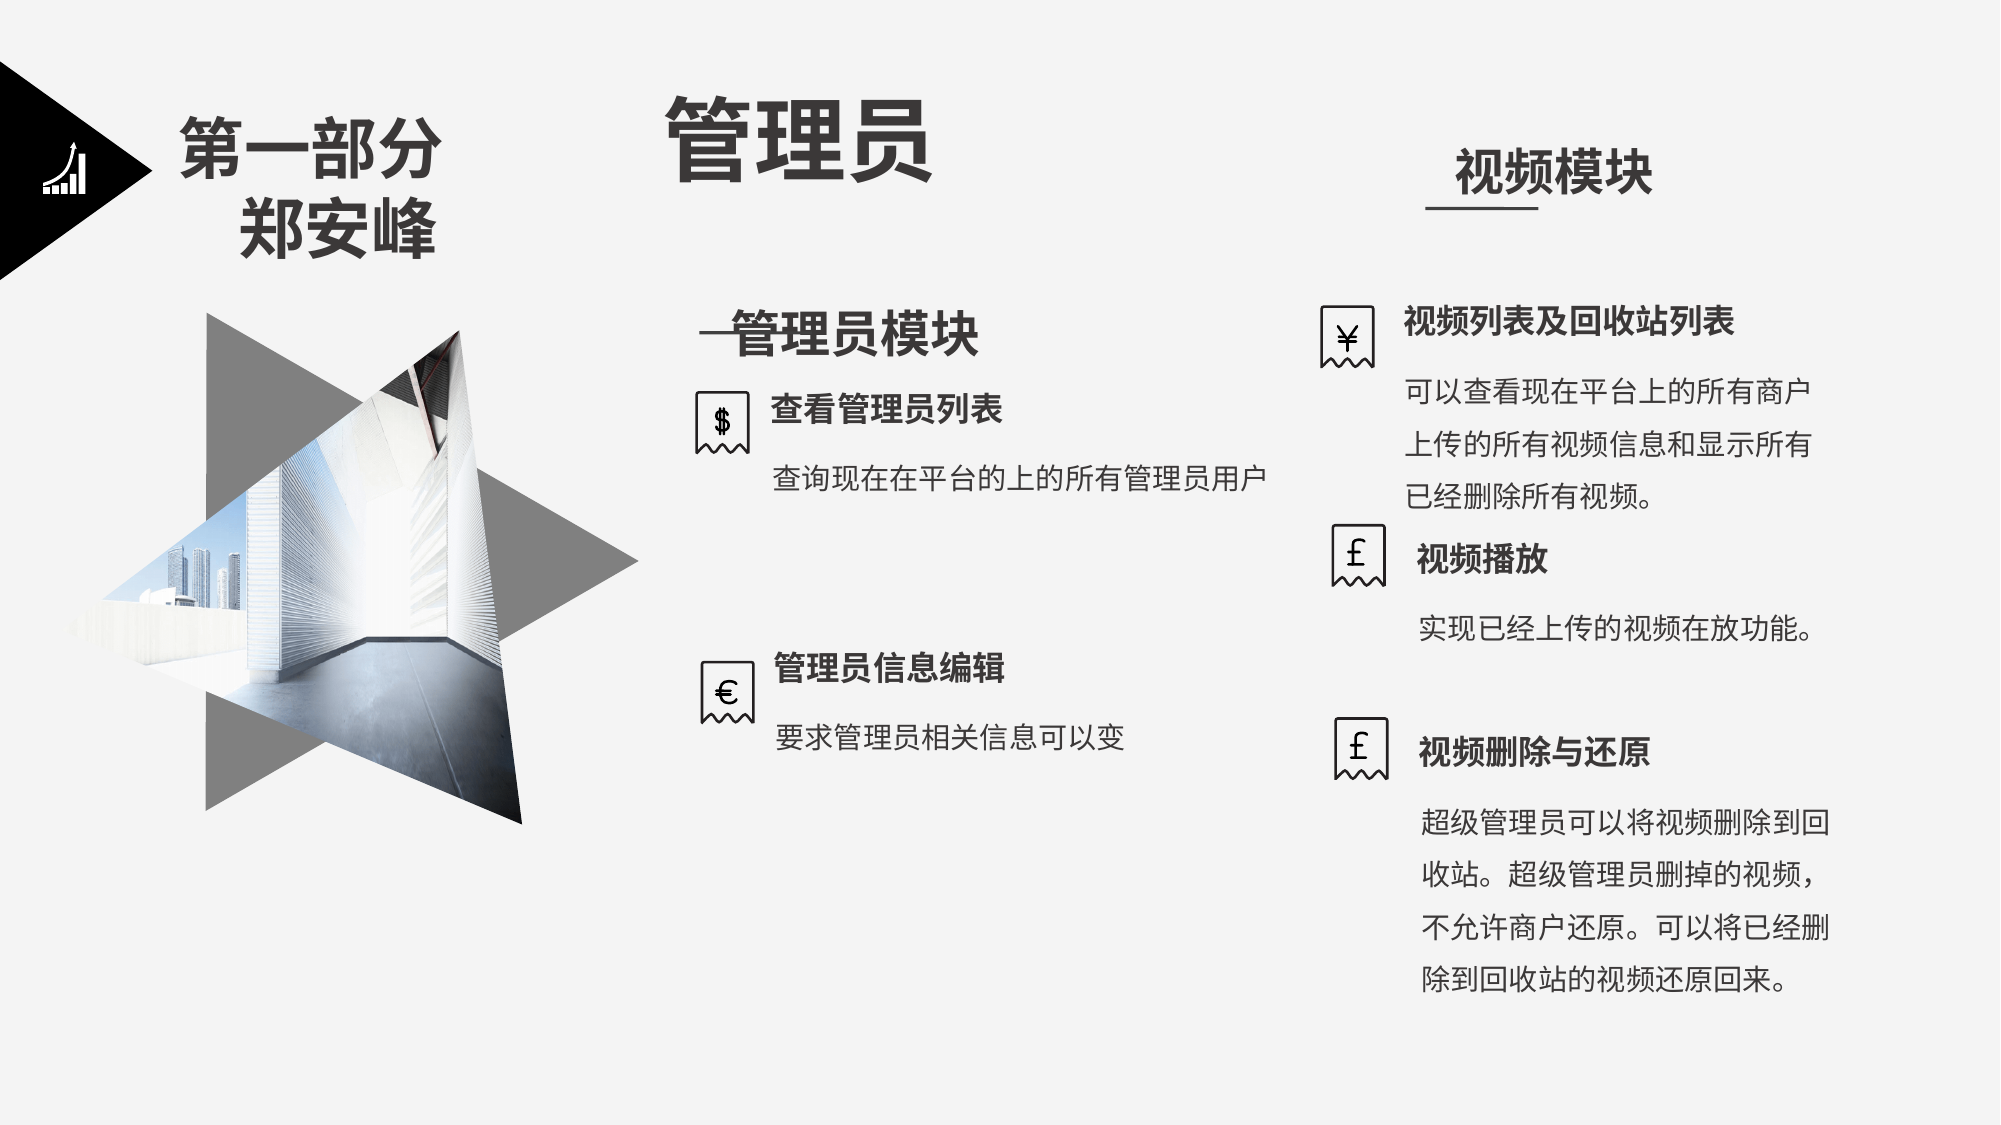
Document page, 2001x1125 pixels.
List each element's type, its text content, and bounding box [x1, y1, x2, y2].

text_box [1406, 723, 1851, 1005]
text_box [1335, 718, 1388, 780]
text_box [701, 661, 754, 723]
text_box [755, 380, 1286, 504]
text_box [696, 392, 749, 454]
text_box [1332, 525, 1385, 587]
text_box 第一部分 郑安峰 [162, 99, 467, 275]
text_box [1402, 530, 1849, 654]
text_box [1321, 306, 1374, 368]
text_box [479, 466, 643, 643]
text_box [1387, 293, 1835, 522]
text_box 视频模块 [1440, 132, 1670, 208]
text_box [203, 693, 325, 815]
text_box 管理员 管理员模块 [647, 75, 996, 371]
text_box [0, 63, 149, 278]
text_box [758, 638, 1206, 763]
text_box [57, 326, 525, 828]
text_box [204, 309, 363, 519]
